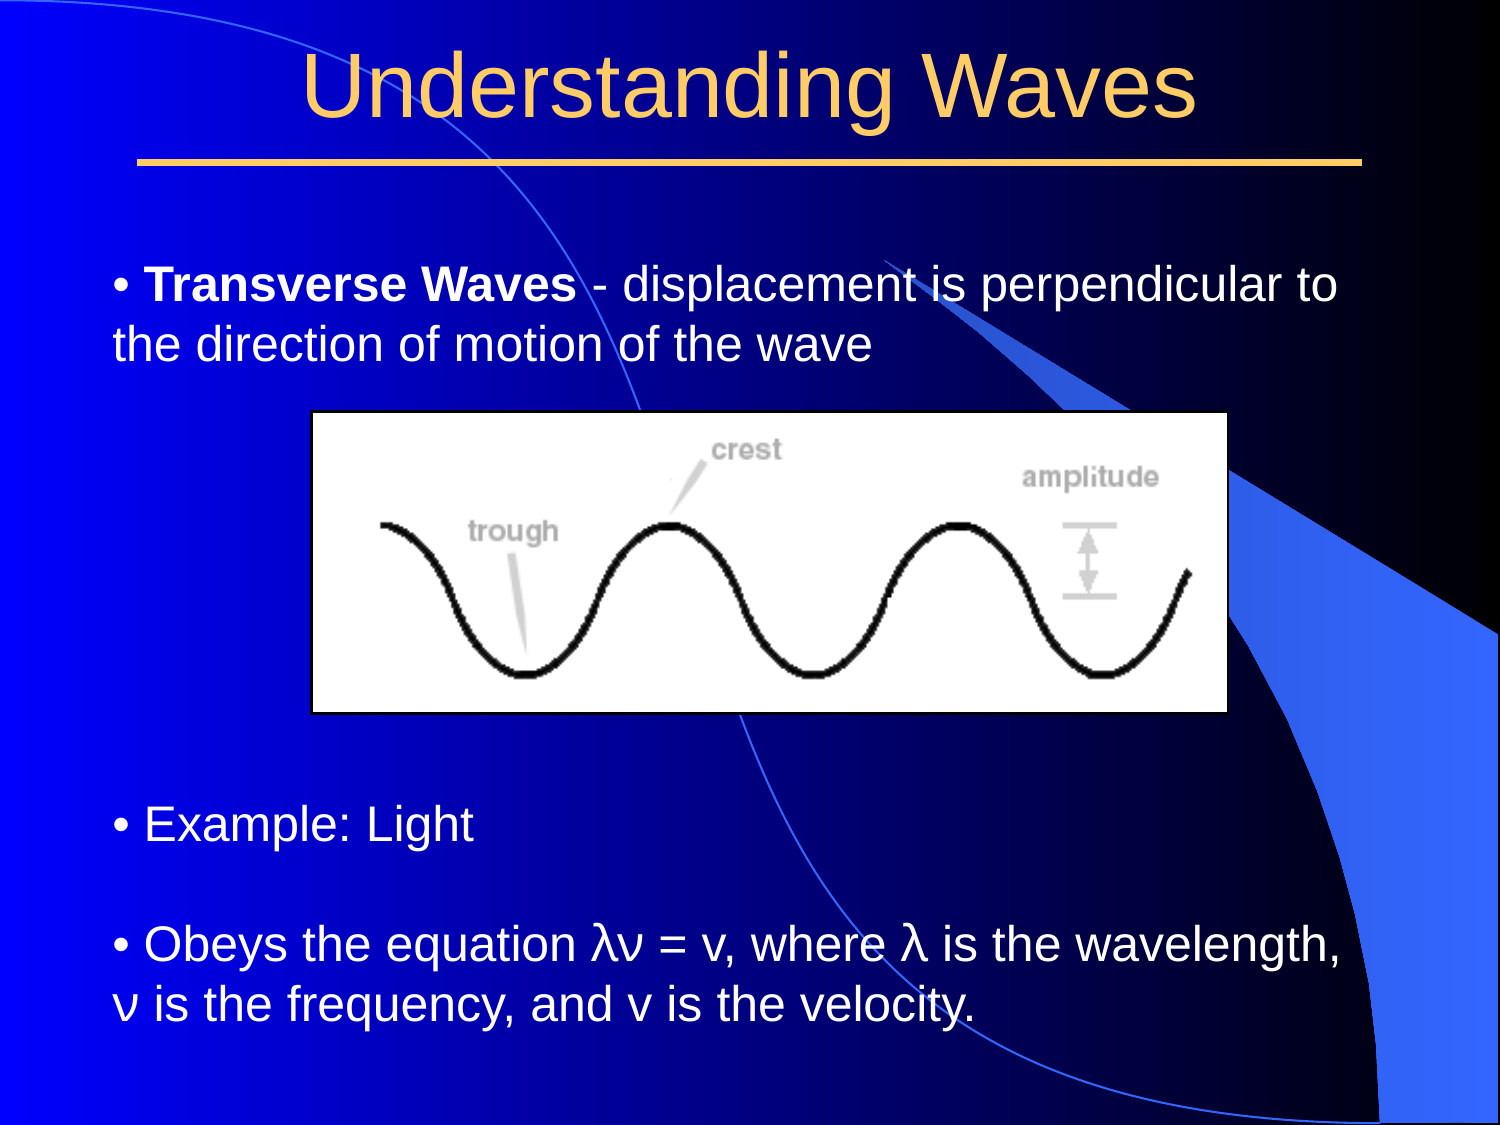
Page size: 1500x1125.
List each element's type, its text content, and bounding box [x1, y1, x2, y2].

text_box • Transverse Waves - displacement is perpendicular to the direction of motion of the wave • Example: Light • Obeys the equation λν = v, where λ is the wavelength, ν is the frequency, and v is the velocity. [97, 243, 1375, 1099]
title Understanding Waves [112, 0, 1388, 175]
picture [312, 412, 1228, 713]
